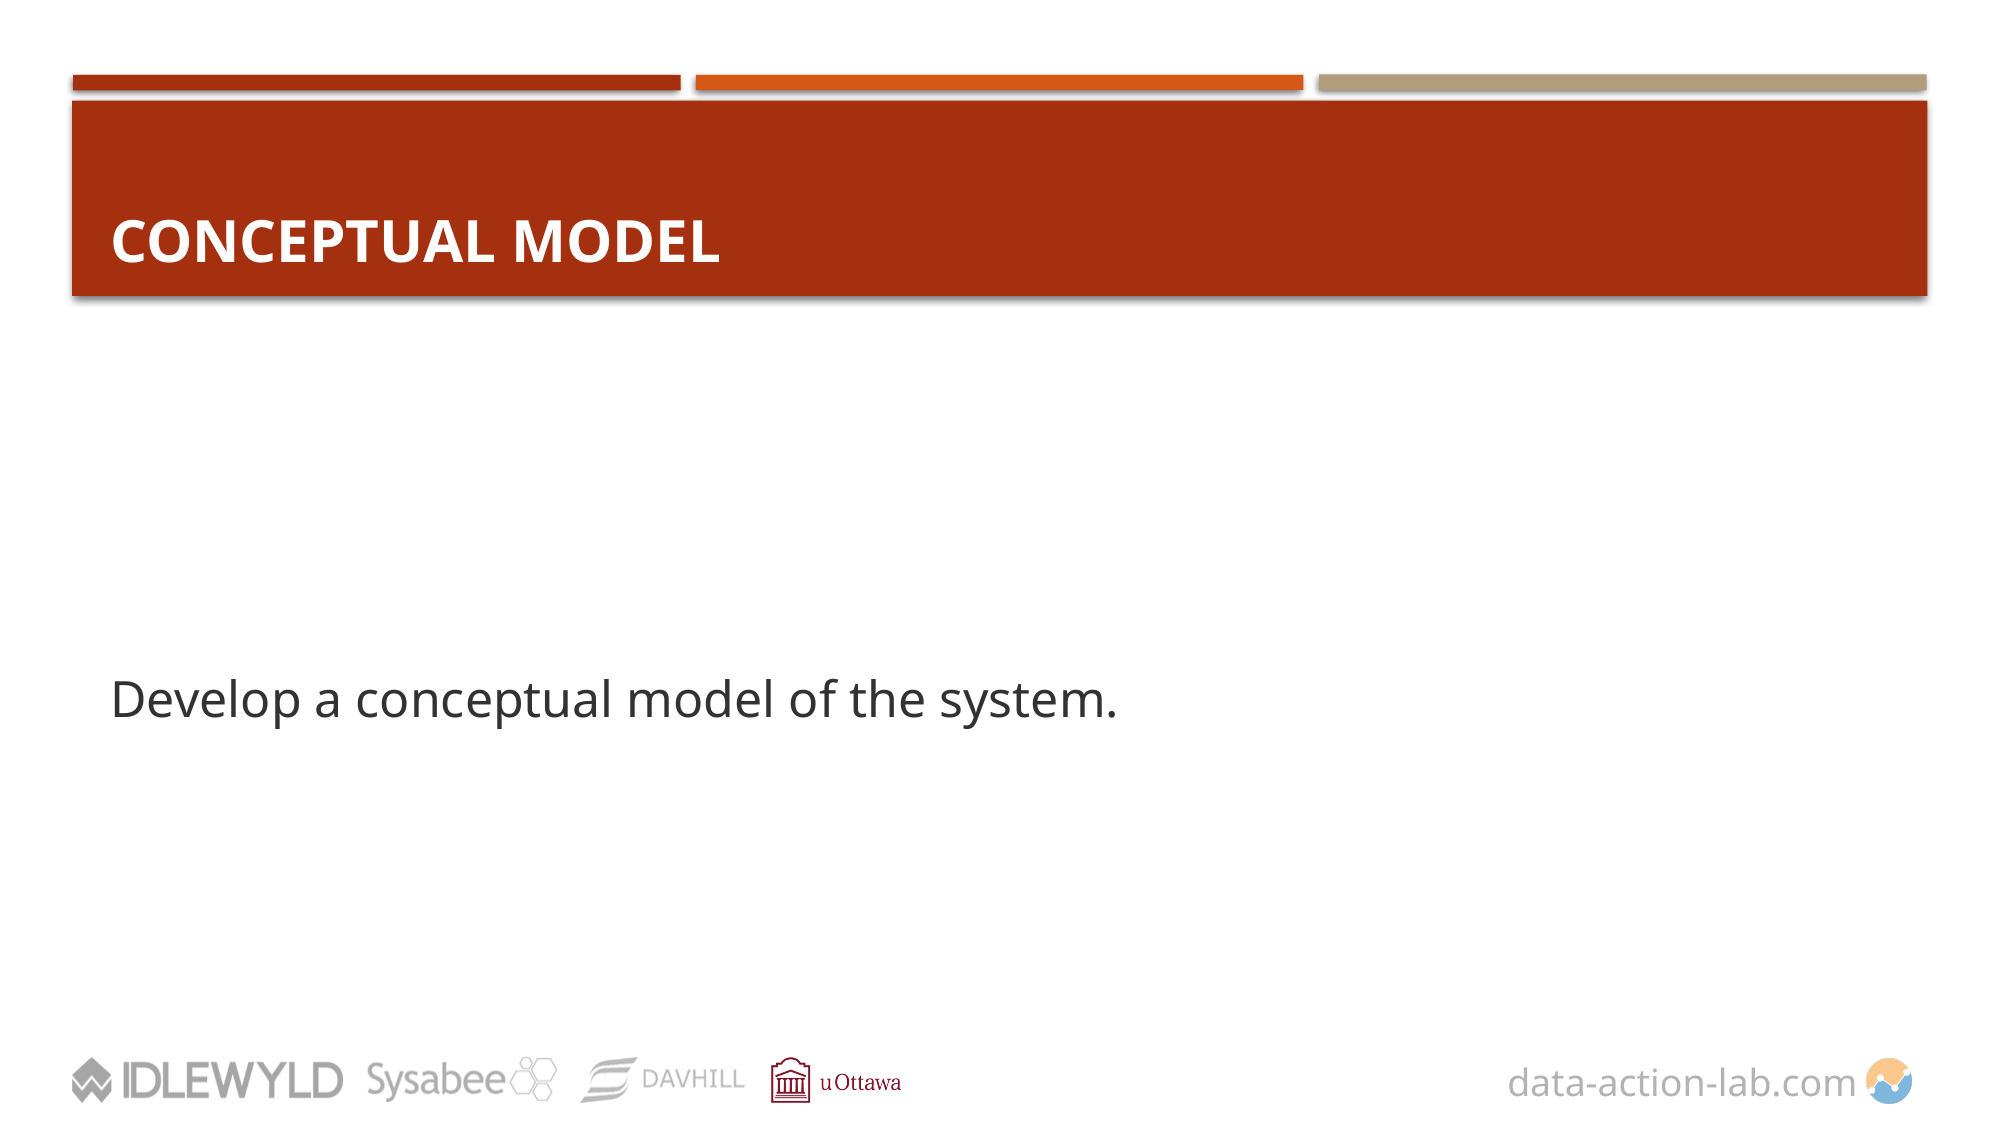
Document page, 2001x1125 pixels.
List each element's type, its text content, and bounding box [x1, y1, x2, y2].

picture [72, 1057, 745, 1103]
picture [771, 1057, 901, 1103]
title Conceptual Model [95, 115, 1905, 282]
list Develop a conceptual model of the system. [95, 357, 1905, 1037]
